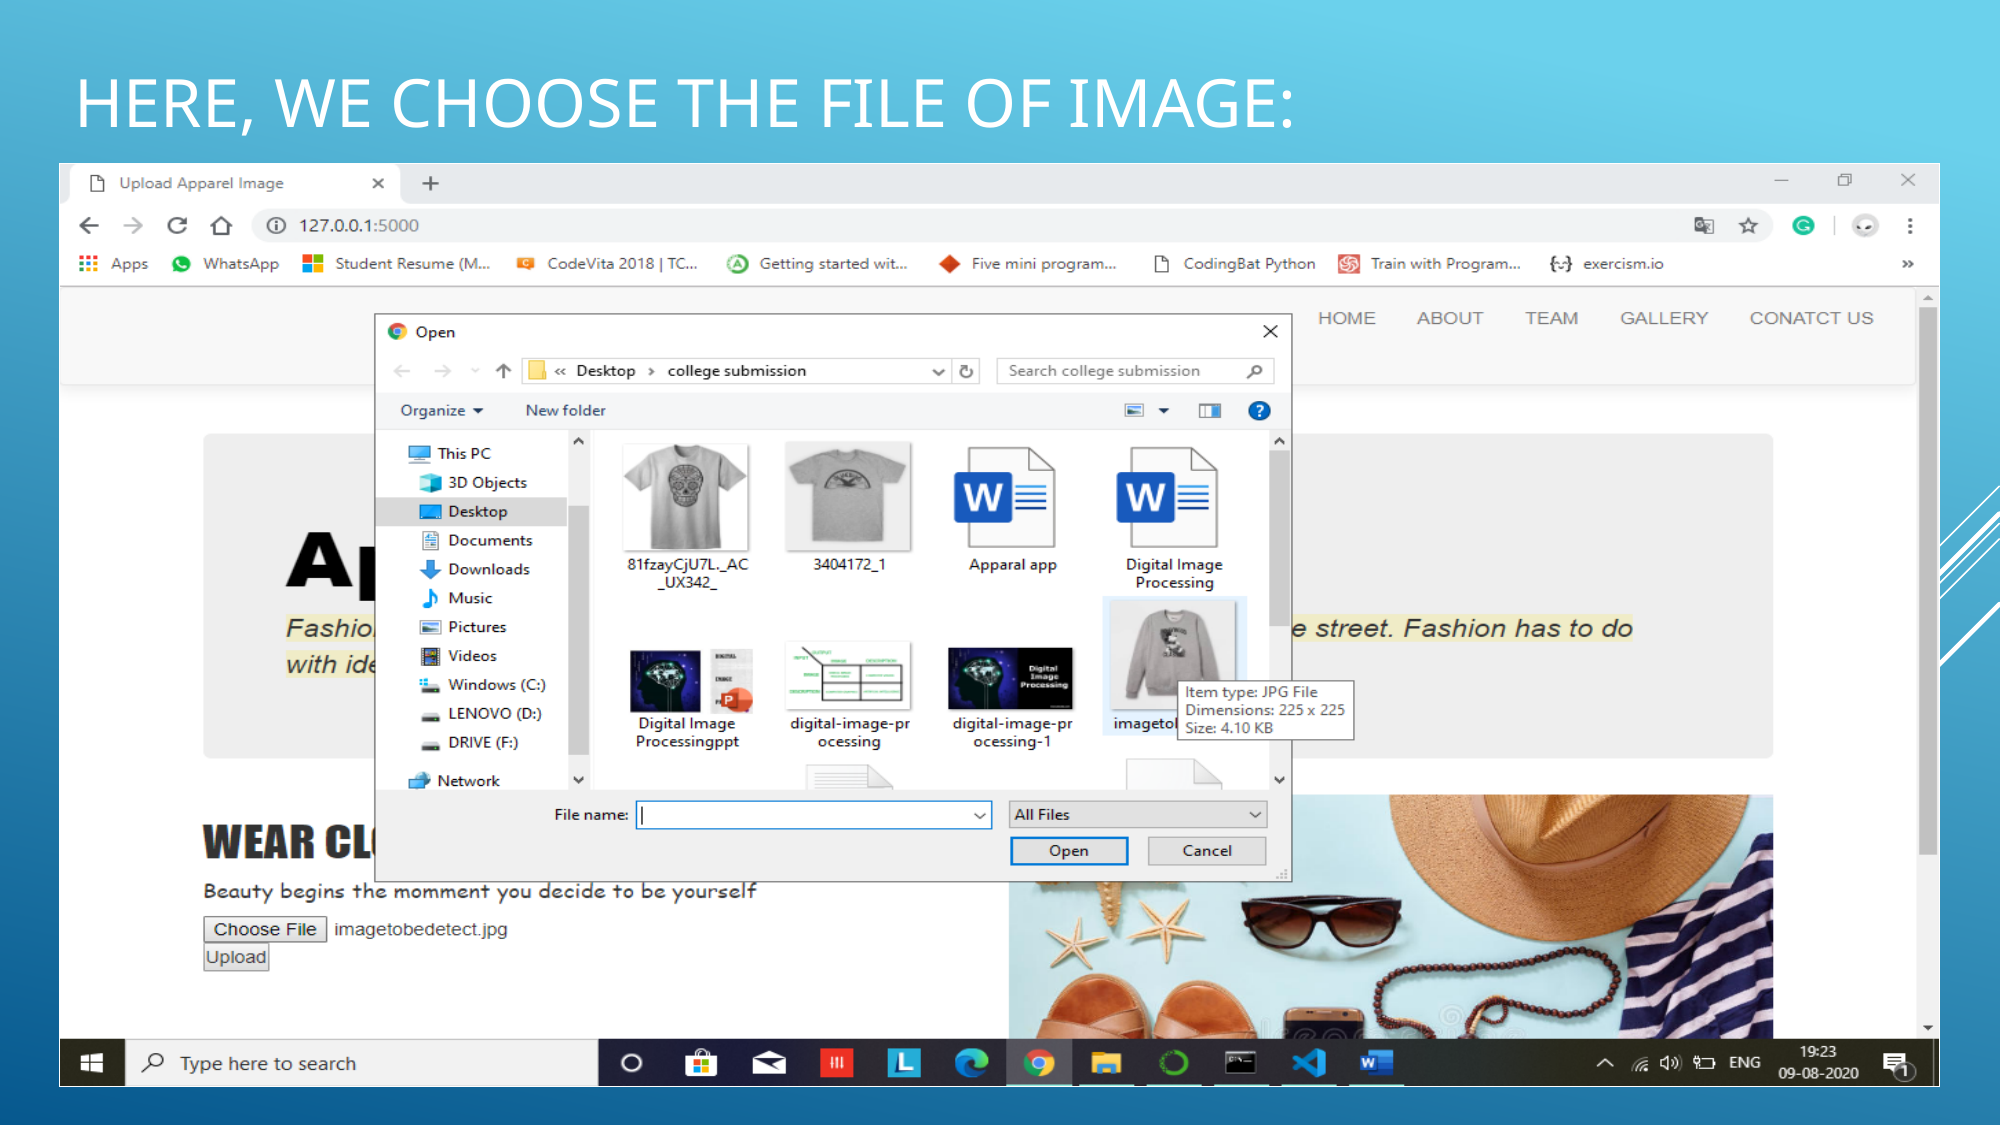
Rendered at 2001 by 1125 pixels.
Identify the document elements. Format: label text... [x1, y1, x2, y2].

title Here, we choose the file of image: [59, 38, 1940, 163]
picture [59, 163, 1940, 1087]
